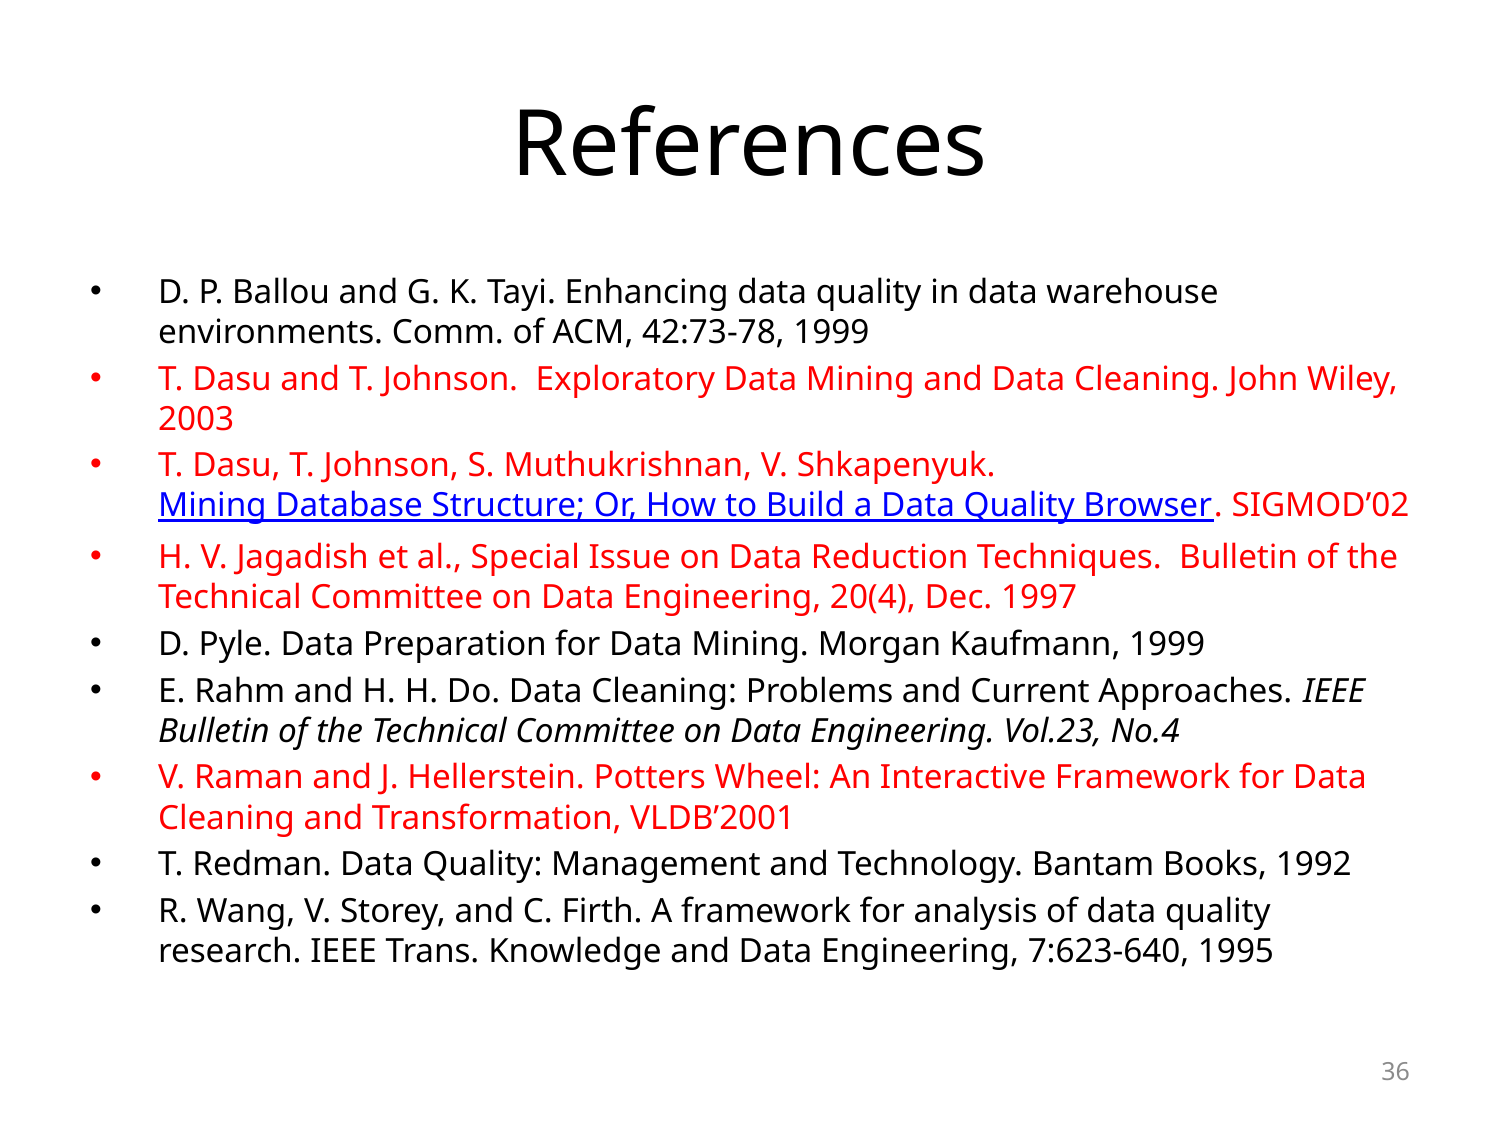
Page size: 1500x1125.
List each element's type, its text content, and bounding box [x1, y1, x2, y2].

title References [75, 45, 1425, 233]
slide_number 36 [1074, 1042, 1425, 1103]
list D. P. Ballou and G. K. Tayi. Enhancing data quality in data warehouse environments. Comm. of ACM, 42:73-78, 1999 T. Dasu and T. Johnson. Exploratory Data Mining and Data Cleaning. John Wiley, 2003 T. Dasu, T. Johnson, S. Muthukrishnan, V. Shkapenyuk. Mining Database Structure; Or, How to Build a Data Quality Browser. SIGMOD’02 H. V. Jagadish et al., Special Issue on Data Reduction Techniques. Bulletin of the Technical Committee on Data Engineering, 20(4), Dec. 1997 D. Pyle. Data Preparation for Data Mining. Morgan Kaufmann, 1999 E. Rahm and H. H. Do. Data Cleaning: Problems and Current Approaches. IEEE Bulletin of the Technical Committee on Data Engineering. Vol.23, No.4 V. Raman and J. Hellerstein. Potters Wheel: An Interactive Framework for Data Cleaning and Transformation, VLDB’2001 T. Redman. Data Quality: Management and Technology. Bantam Books, 1992 R. Wang, V. Storey, and C. Firth. A framework for analysis of data quality research. IEEE Trans. Knowledge and Data Engineering, 7:623-640, 1995 [75, 262, 1425, 1005]
